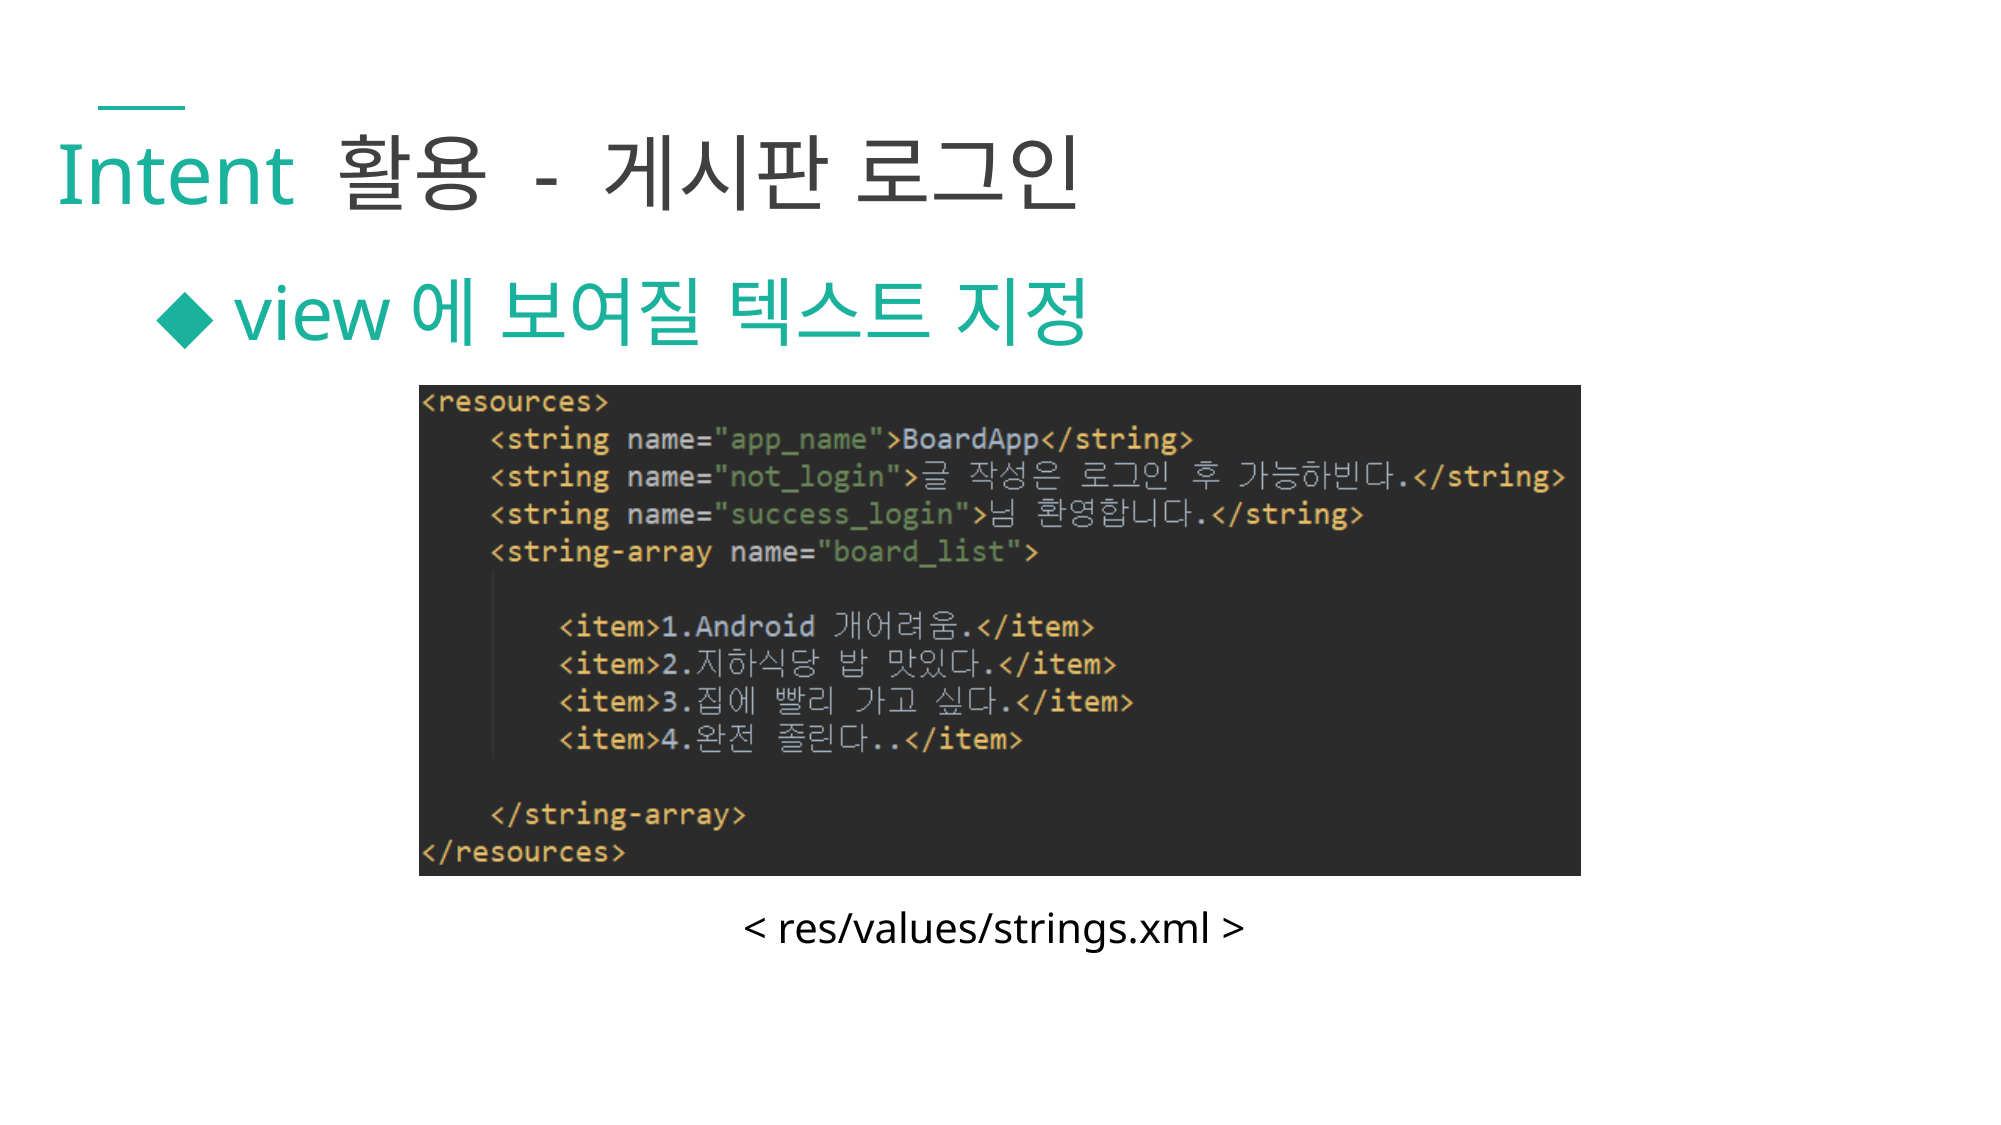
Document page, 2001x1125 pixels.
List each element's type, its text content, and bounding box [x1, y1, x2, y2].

text_box ◆ view에 보여질 텍스트 지정 [142, 257, 1108, 363]
text_box < res/values/strings.xml > [728, 894, 1272, 960]
picture [419, 385, 1581, 876]
text_box Intent 활용 - 게시판 로그인 [42, 113, 1099, 229]
